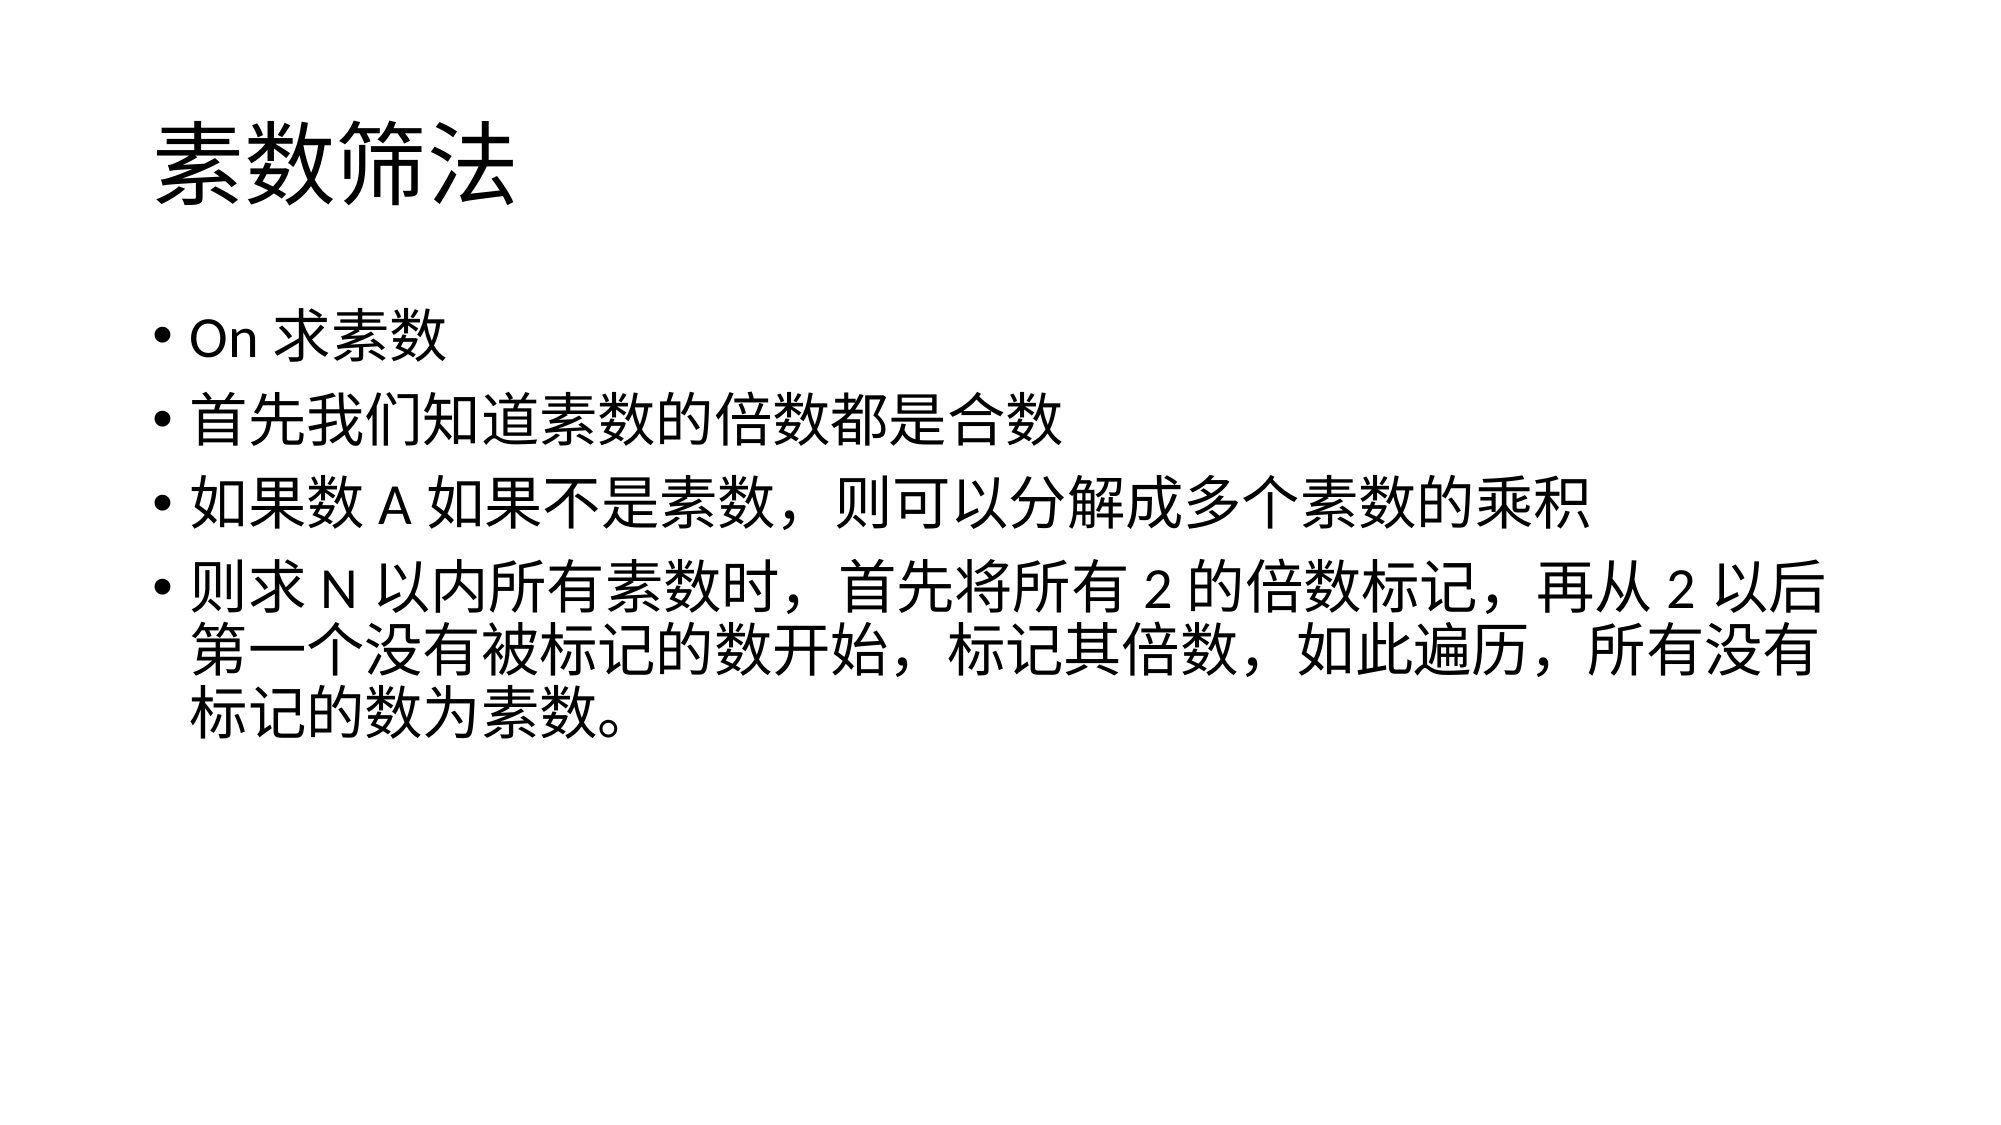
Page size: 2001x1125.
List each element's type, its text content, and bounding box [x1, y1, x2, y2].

list On求素数 首先我们知道素数的倍数都是合数 如果数A如果不是素数，则可以分解成多个素数的乘积 则求N以内所有素数时，首先将所有2的倍数标记，再从2以后第一个没有被标记的数开始，标记其倍数，如此遍历，所有没有标记的数为素数。 [137, 299, 1863, 1014]
title 素数筛法 [137, 59, 1863, 278]
